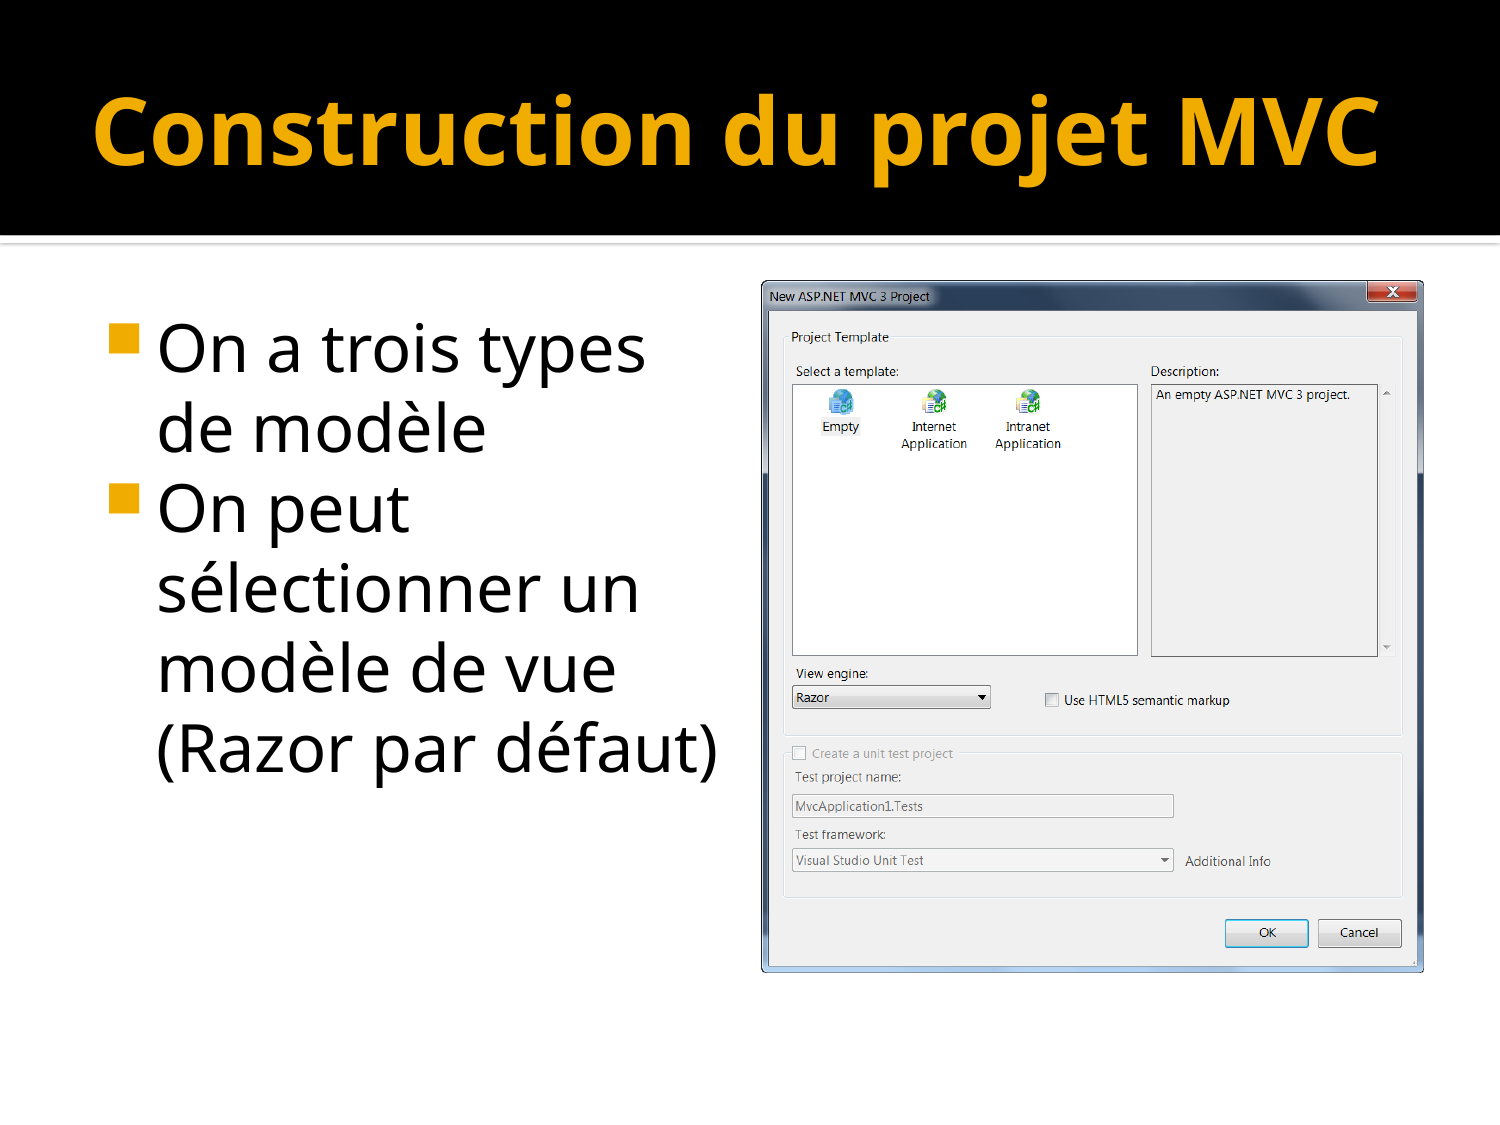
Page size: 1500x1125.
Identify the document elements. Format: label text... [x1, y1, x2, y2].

list On a trois types de modèle On peut sélectionner un modèle de vue (Razor par défaut) [75, 291, 750, 1074]
title Construction du projet MVC [75, 25, 1425, 231]
picture [761, 280, 1424, 973]
